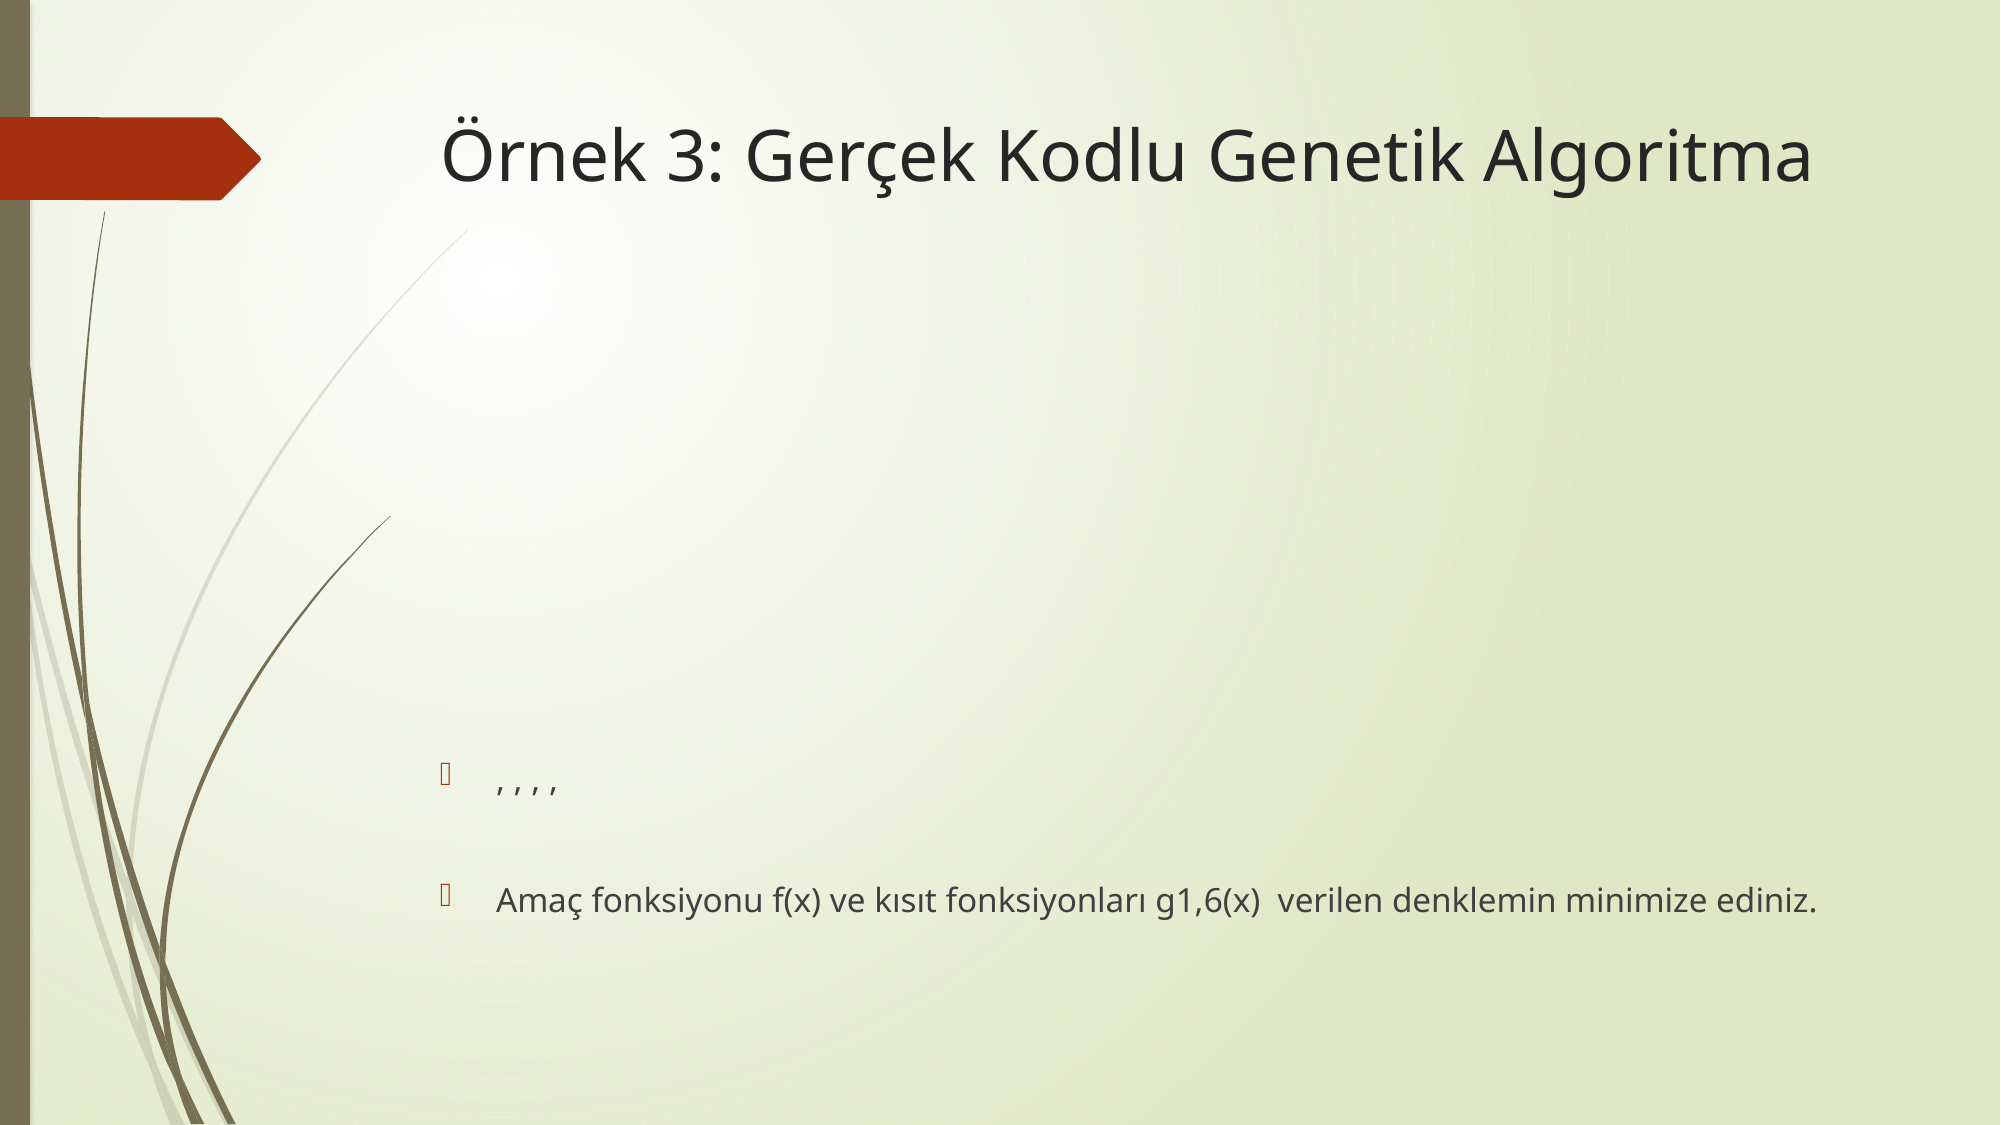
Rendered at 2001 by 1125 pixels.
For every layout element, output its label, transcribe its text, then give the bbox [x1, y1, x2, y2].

title Örnek 3: Gerçek Kodlu Genetik Algoritma [425, 102, 1888, 204]
